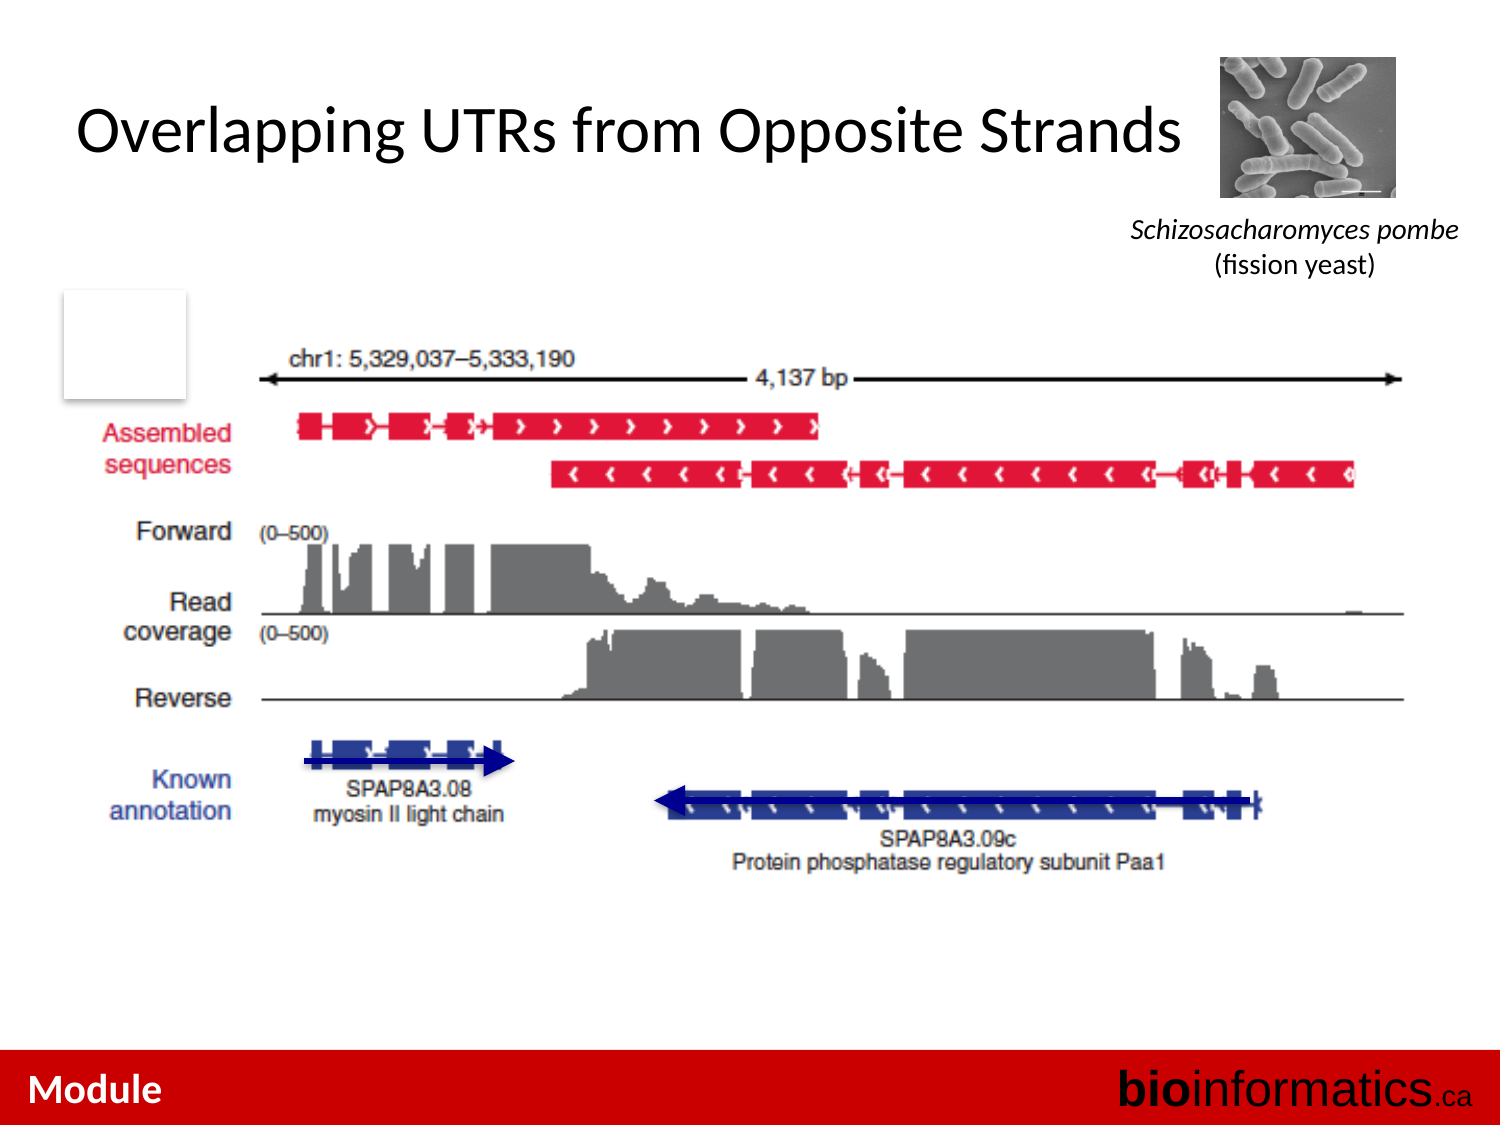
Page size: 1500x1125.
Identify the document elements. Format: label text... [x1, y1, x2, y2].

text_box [64, 290, 1443, 912]
text_box Overlapping UTRs from Opposite Strands [61, 78, 1198, 173]
picture [1220, 57, 1396, 199]
text_box Schizosacharomyces pombe (fission yeast) [1115, 203, 1475, 288]
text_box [0, 1048, 1500, 1125]
